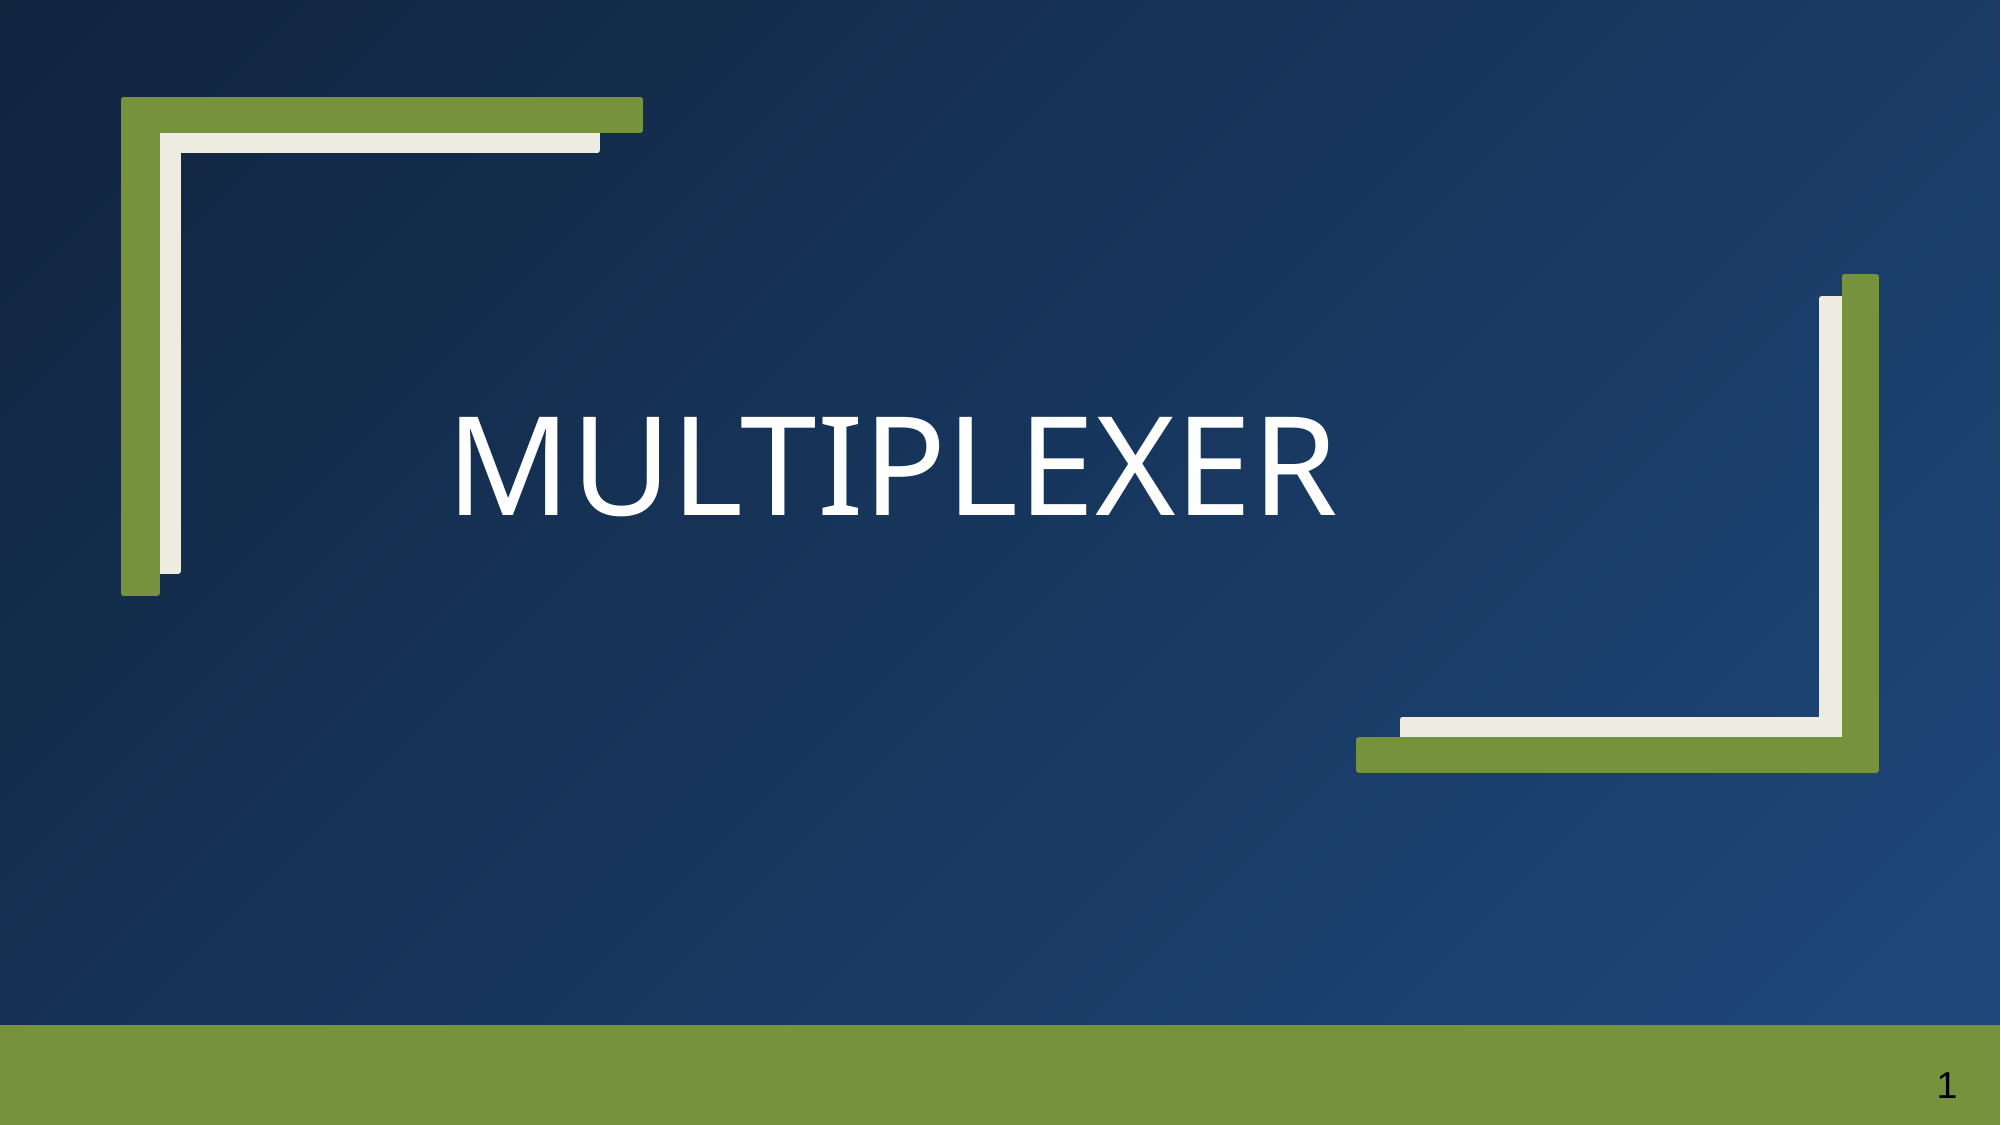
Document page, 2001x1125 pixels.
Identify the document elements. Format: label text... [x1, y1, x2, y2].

text_box MULTIPLEXER [431, 370, 1821, 550]
text_box 1 [1921, 1054, 1984, 1114]
